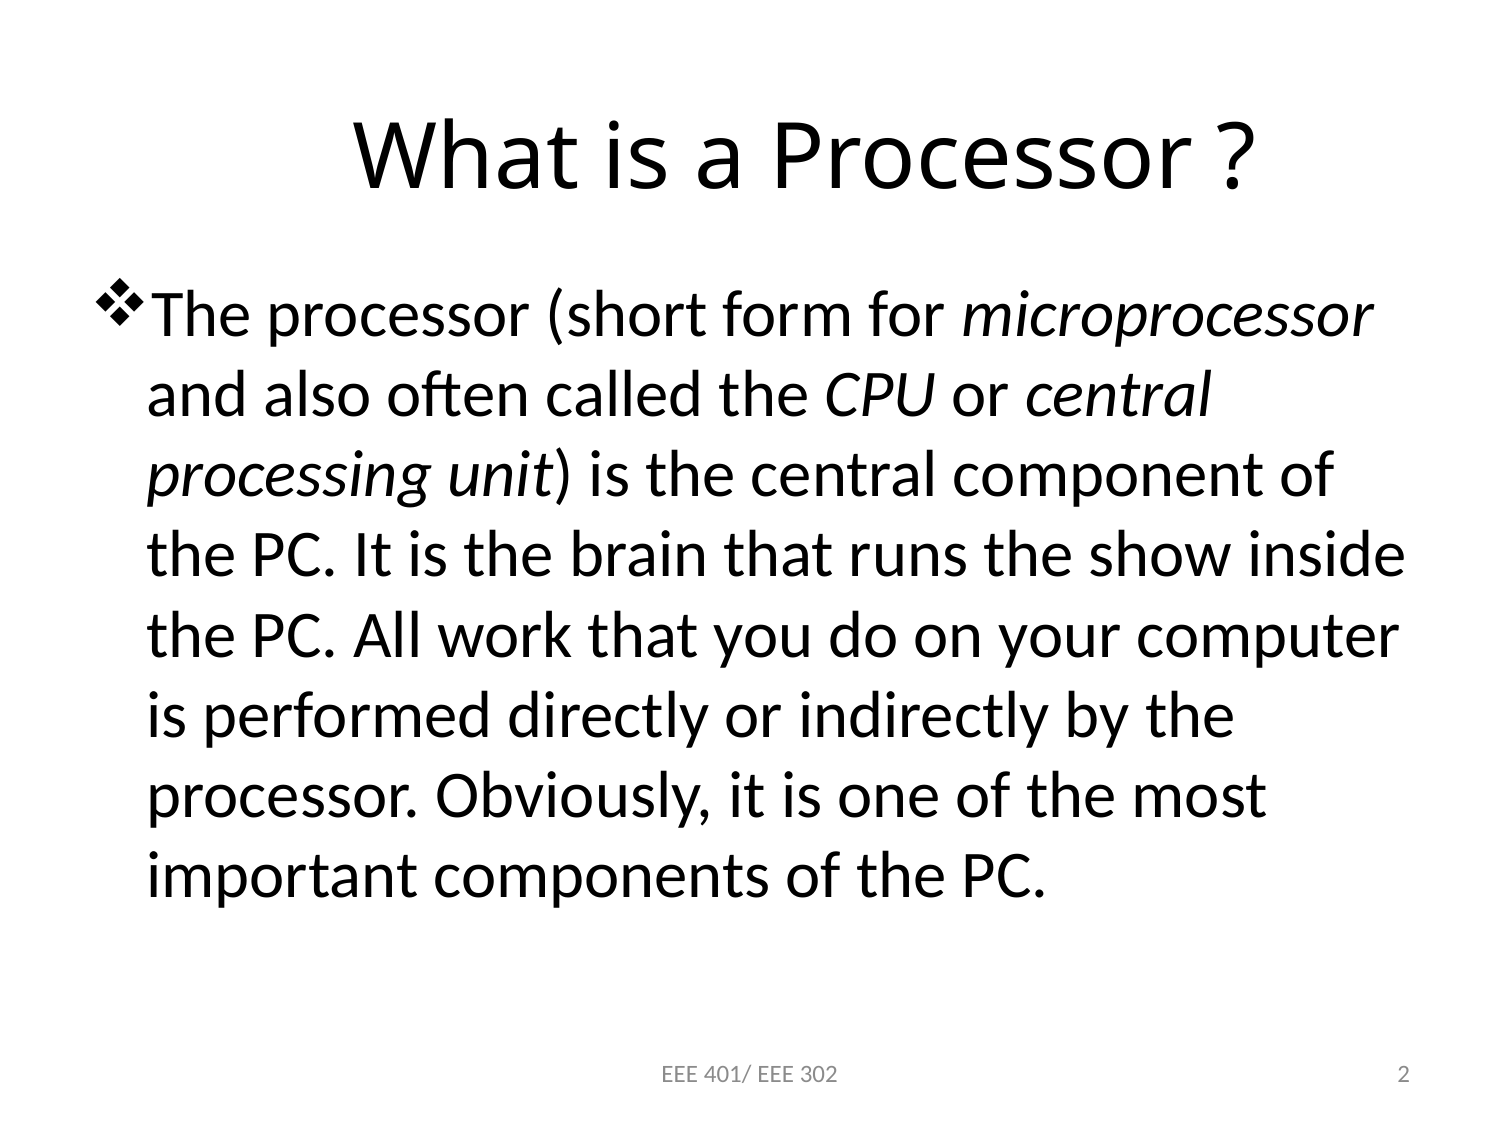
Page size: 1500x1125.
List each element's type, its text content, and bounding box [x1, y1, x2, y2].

slide_number 2 [1074, 1042, 1425, 1103]
footer EEE 401/ EEE 302 [512, 1042, 988, 1103]
title What is a Processor ? [46, 58, 1397, 247]
list The processor (short form for microprocessor and also often called the CPU or central processing unit) is the central component of the PC. It is the brain that runs the show inside the PC. All work that you do on your computer is performed directly or indirectly by the processor. Obviously, it is one of the most important components of the PC. [75, 262, 1425, 1005]
